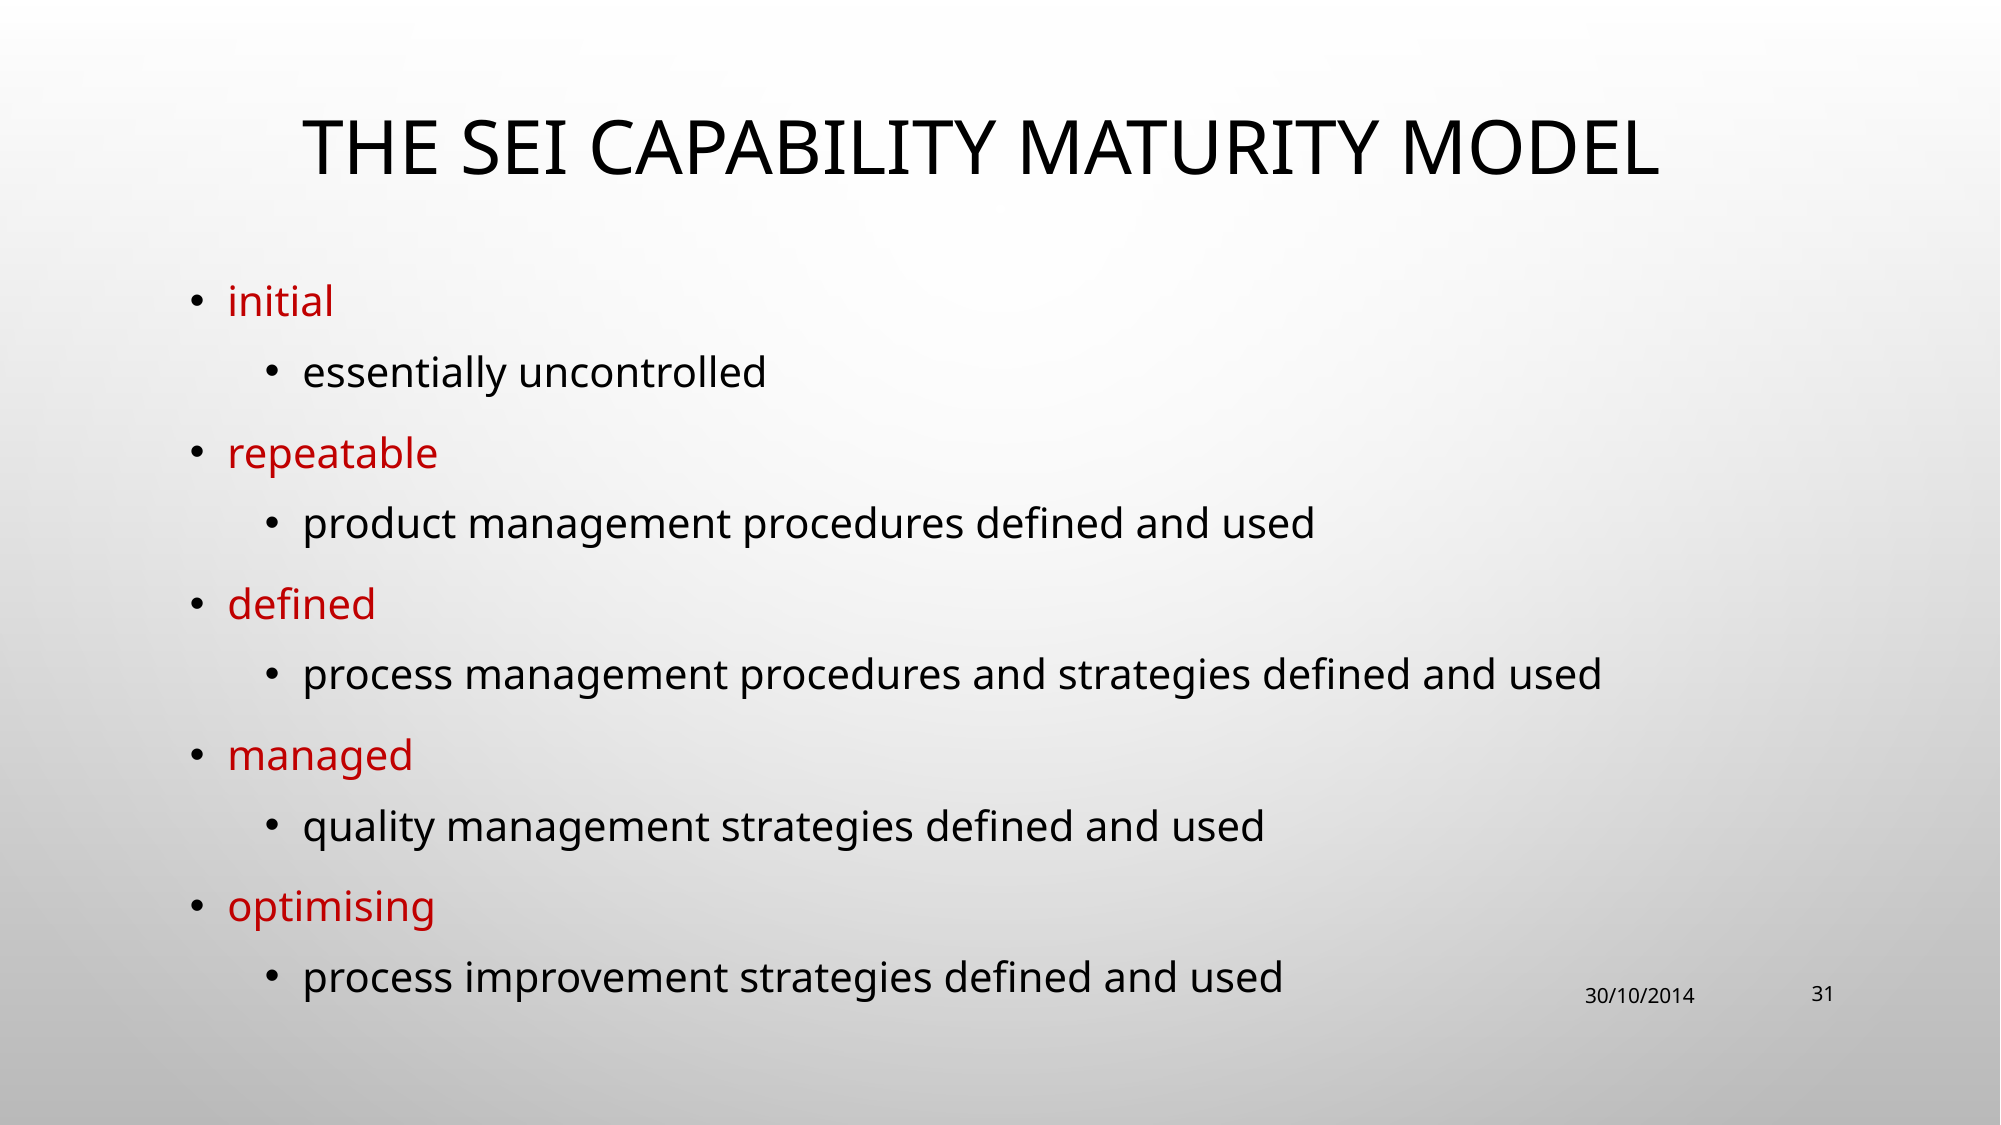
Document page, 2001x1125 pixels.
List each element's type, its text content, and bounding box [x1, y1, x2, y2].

picture [0, 0, 2000, 1125]
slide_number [1259, 965, 1710, 1025]
title The SEI capability maturity model [157, 18, 1808, 283]
slide_number 31 [1724, 965, 1851, 1025]
list initial essentially uncontrolled repeatable product management procedures defined and used defined process management procedures and strategies defined and used managed quality management strategies defined and used optimising process improvement strategies defined and used [174, 257, 1947, 923]
